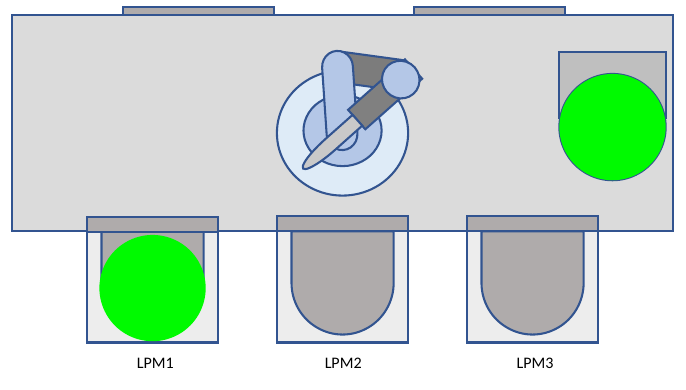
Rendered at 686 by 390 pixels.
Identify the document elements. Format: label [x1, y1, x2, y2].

text_box [86, 216, 219, 233]
text_box [466, 215, 599, 232]
text_box [100, 233, 149, 271]
text_box [559, 51, 666, 181]
text_box [98, 233, 207, 343]
text_box [276, 232, 409, 344]
text_box [480, 232, 585, 336]
text_box [123, 6, 565, 15]
text_box [156, 233, 205, 271]
text_box [290, 232, 395, 336]
text_box [275, 90, 407, 197]
text_box [86, 233, 219, 344]
text_box [293, 50, 424, 152]
text_box [322, 152, 375, 168]
text_box [276, 215, 409, 232]
text_box [11, 14, 674, 232]
text_box [94, 345, 580, 380]
text_box [466, 232, 599, 344]
